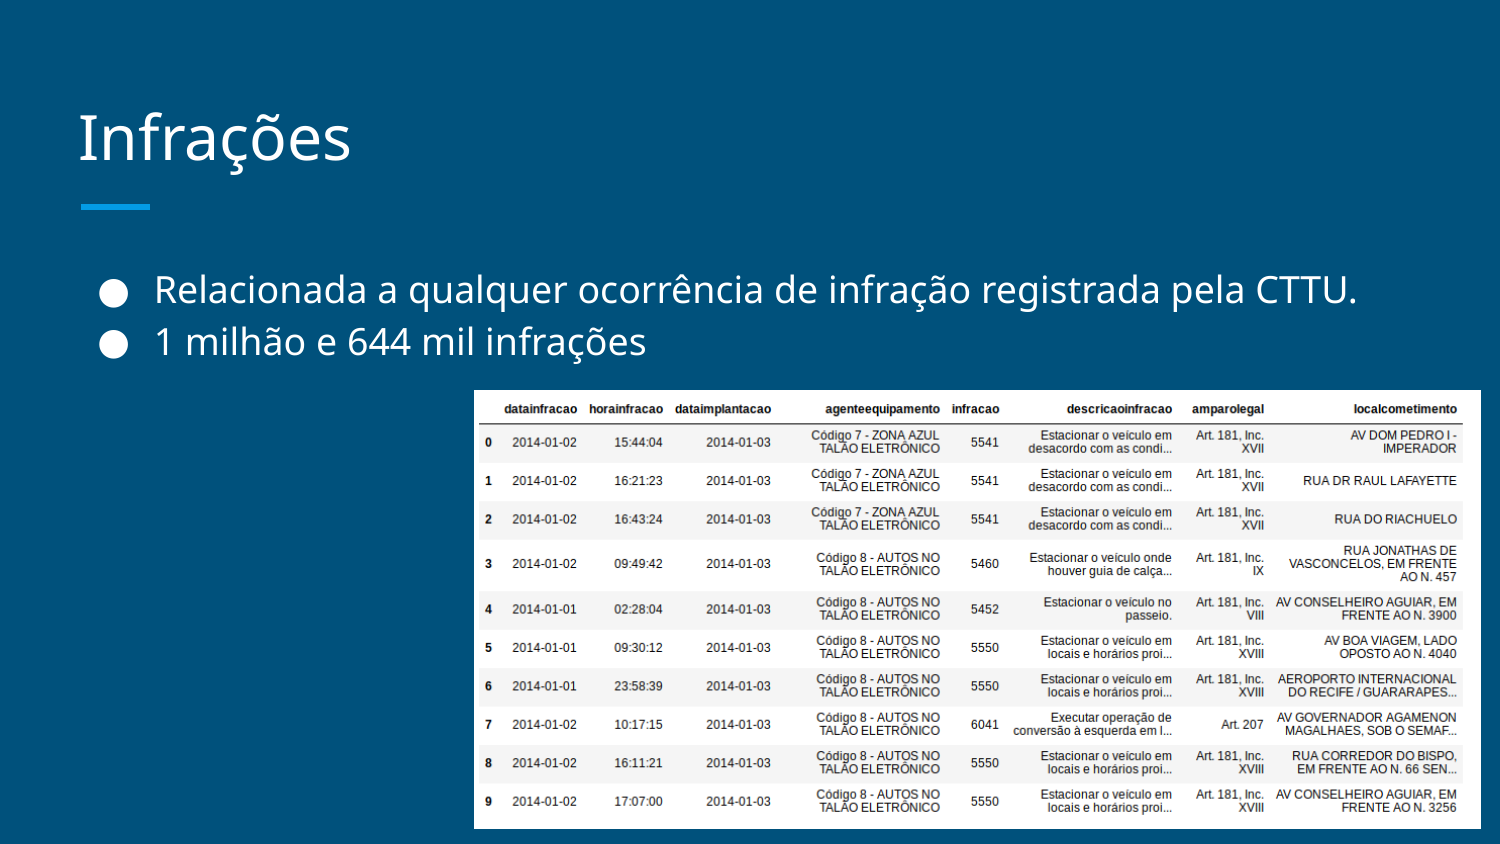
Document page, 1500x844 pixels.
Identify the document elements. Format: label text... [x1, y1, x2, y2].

title Infrações [63, 75, 1437, 188]
picture [475, 391, 1480, 828]
list Relacionada a qualquer ocorrência de infração registrada pela CTTU. 1 milhão e 644 mil infrações [63, 244, 1437, 750]
